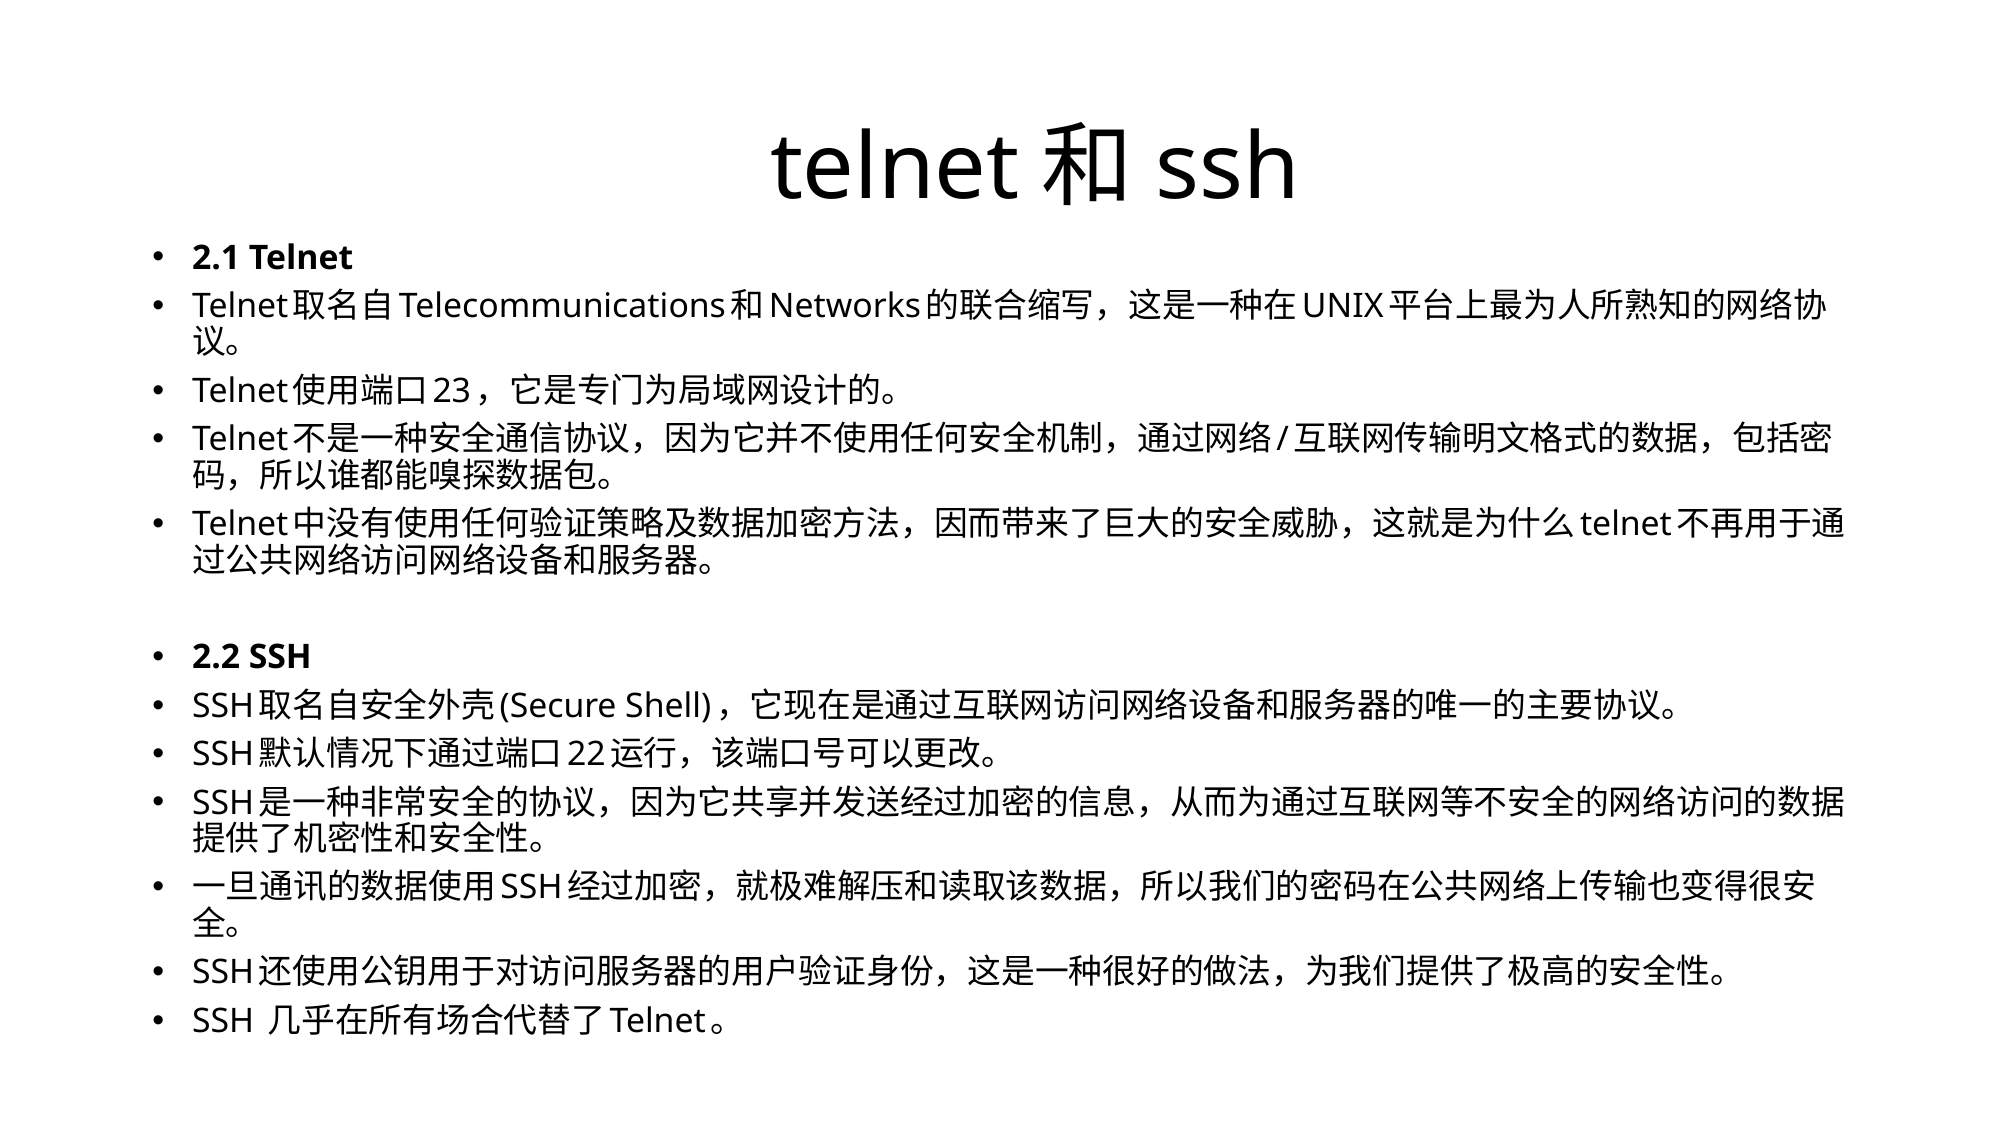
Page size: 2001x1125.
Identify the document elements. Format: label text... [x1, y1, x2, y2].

list 2.1 Telnet Telnet取名自Telecommunications和Networks的联合缩写，这是一种在UNIX平台上最为人所熟知的网络协议。 Telnet使用端口23，它是专门为局域网设计的。 Telnet不是一种安全通信协议，因为它并不使用任何安全机制，通过网络/互联网传输明文格式的数据，包括密码，所以谁都能嗅探数据包。 Telnet中没有使用任何验证策略及数据加密方法，因而带来了巨大的安全威胁，这就是为什么telnet不再用于通过公共网络访问网络设备和服务器。 2.2 SSH SSH取名自安全外壳(Secure Shell)，它现在是通过互联网访问网络设备和服务器的唯一的主要协议。 SSH默认情况下通过端口22运行，该端口号可以更改。 SSH是一种非常安全的协议，因为它共享并发送经过加密的信息，从而为通过互联网等不安全的网络访问的数据提供了机密性和安全性。 一旦通讯的数据使用SSH经过加密，就极难解压和读取该数据，所以我们的密码在公共网络上传输也变得很安全。 SSH还使用公钥用于对访问服务器的用户验证身份，这是一种很好的做法，为我们提供了极高的安全性。 SSH 几乎在所有场合代替了Telnet。 [137, 232, 1863, 1052]
title telnet和ssh [137, 59, 1863, 232]
